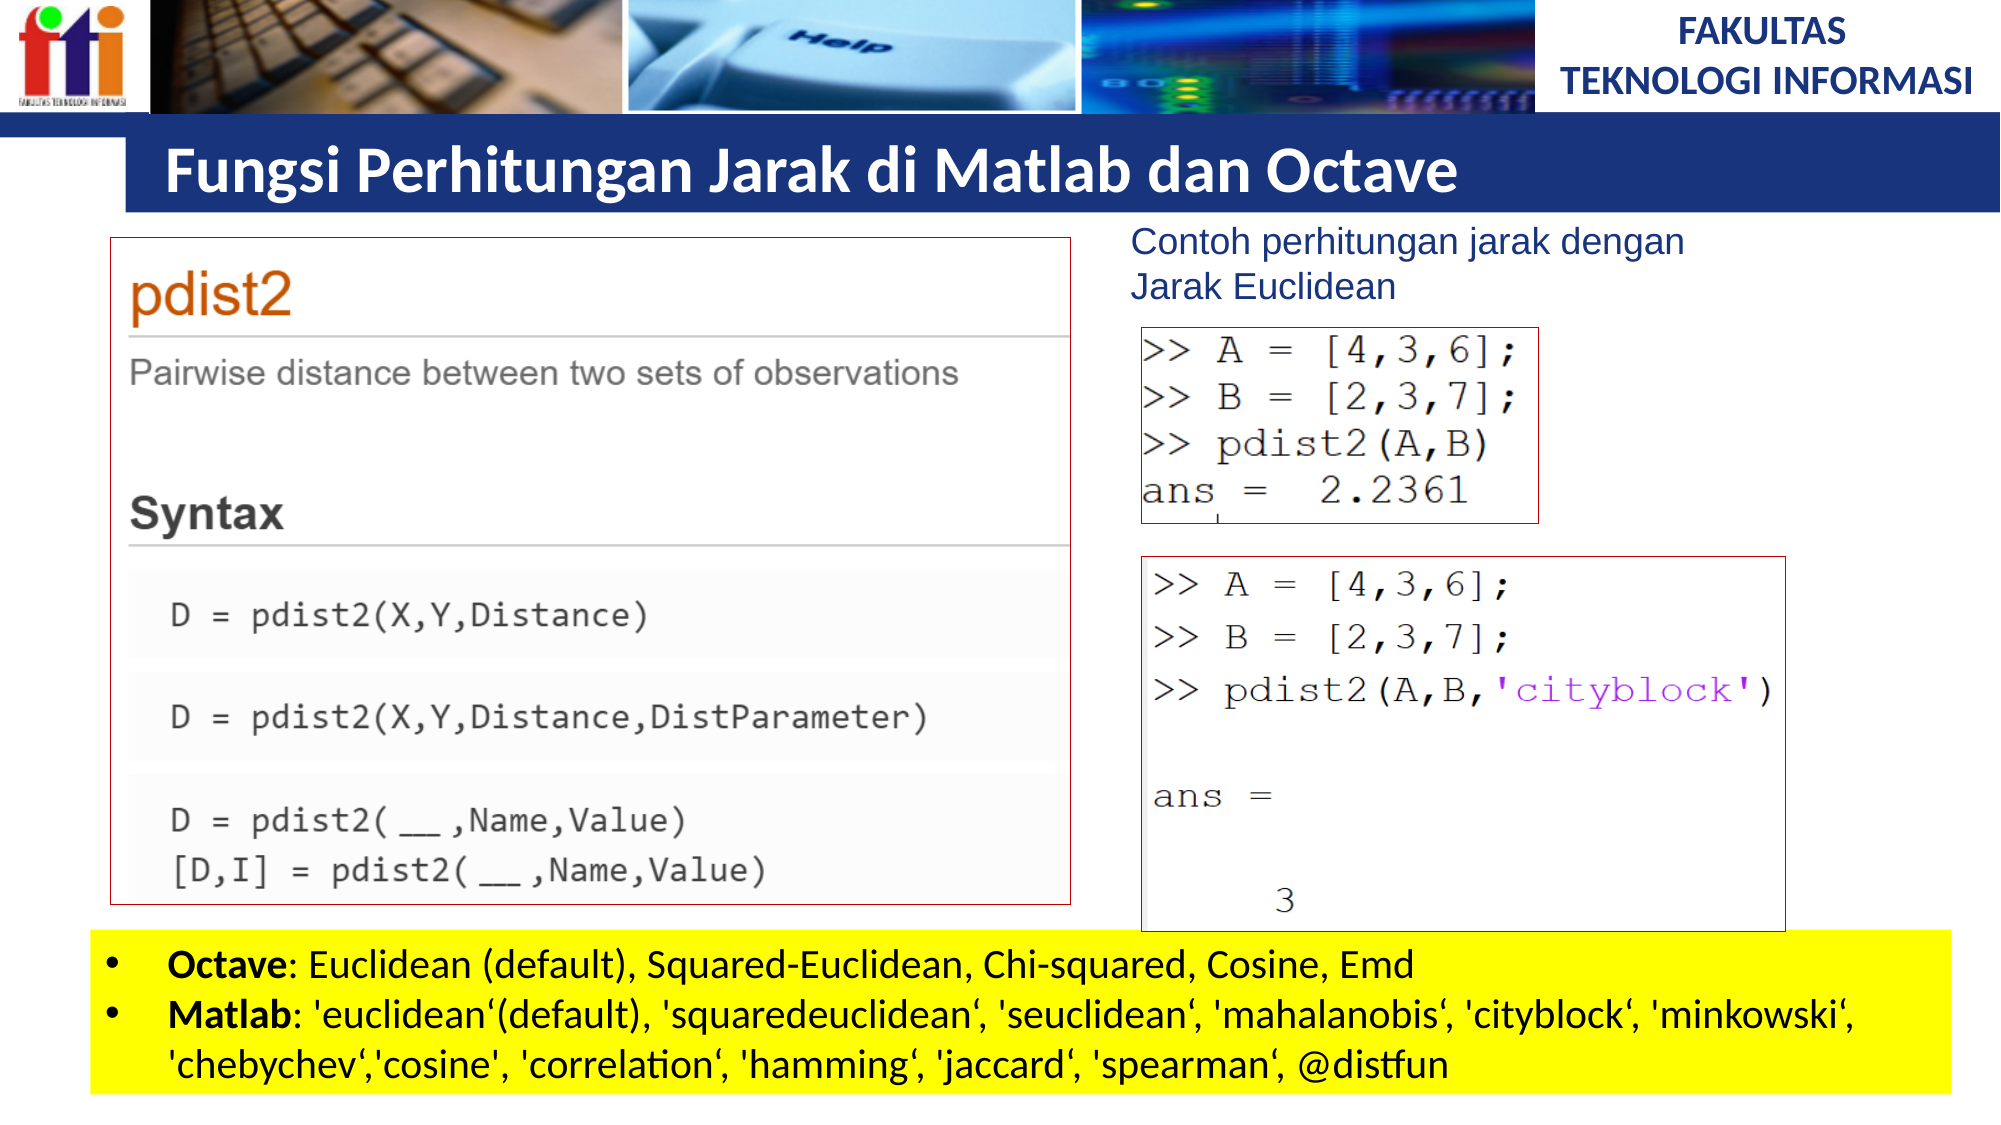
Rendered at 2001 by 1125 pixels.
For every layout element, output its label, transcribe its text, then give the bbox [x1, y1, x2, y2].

text_box Octave: Euclidean (default), Squared-Euclidean, Chi-squared, Cosine, Emd Matlab: 'euclidean‘(default), 'squaredeuclidean‘, 'seuclidean‘, 'mahalanobis‘, 'cityblock‘, 'minkowski‘, 'chebychev‘,'cosine', 'correlation‘, 'hamming‘, 'jaccard‘, 'spearman‘, @distfun [90, 929, 1952, 1095]
title Fungsi Perhitungan Jarak di Matlab dan Octave [149, 119, 1934, 213]
picture [19, 6, 126, 106]
picture [149, 0, 1535, 114]
picture [1141, 327, 1540, 524]
text_box Contoh perhitungan jarak dengan Jarak Euclidean [1115, 209, 1886, 315]
picture [110, 237, 1071, 905]
picture [1141, 555, 1787, 932]
